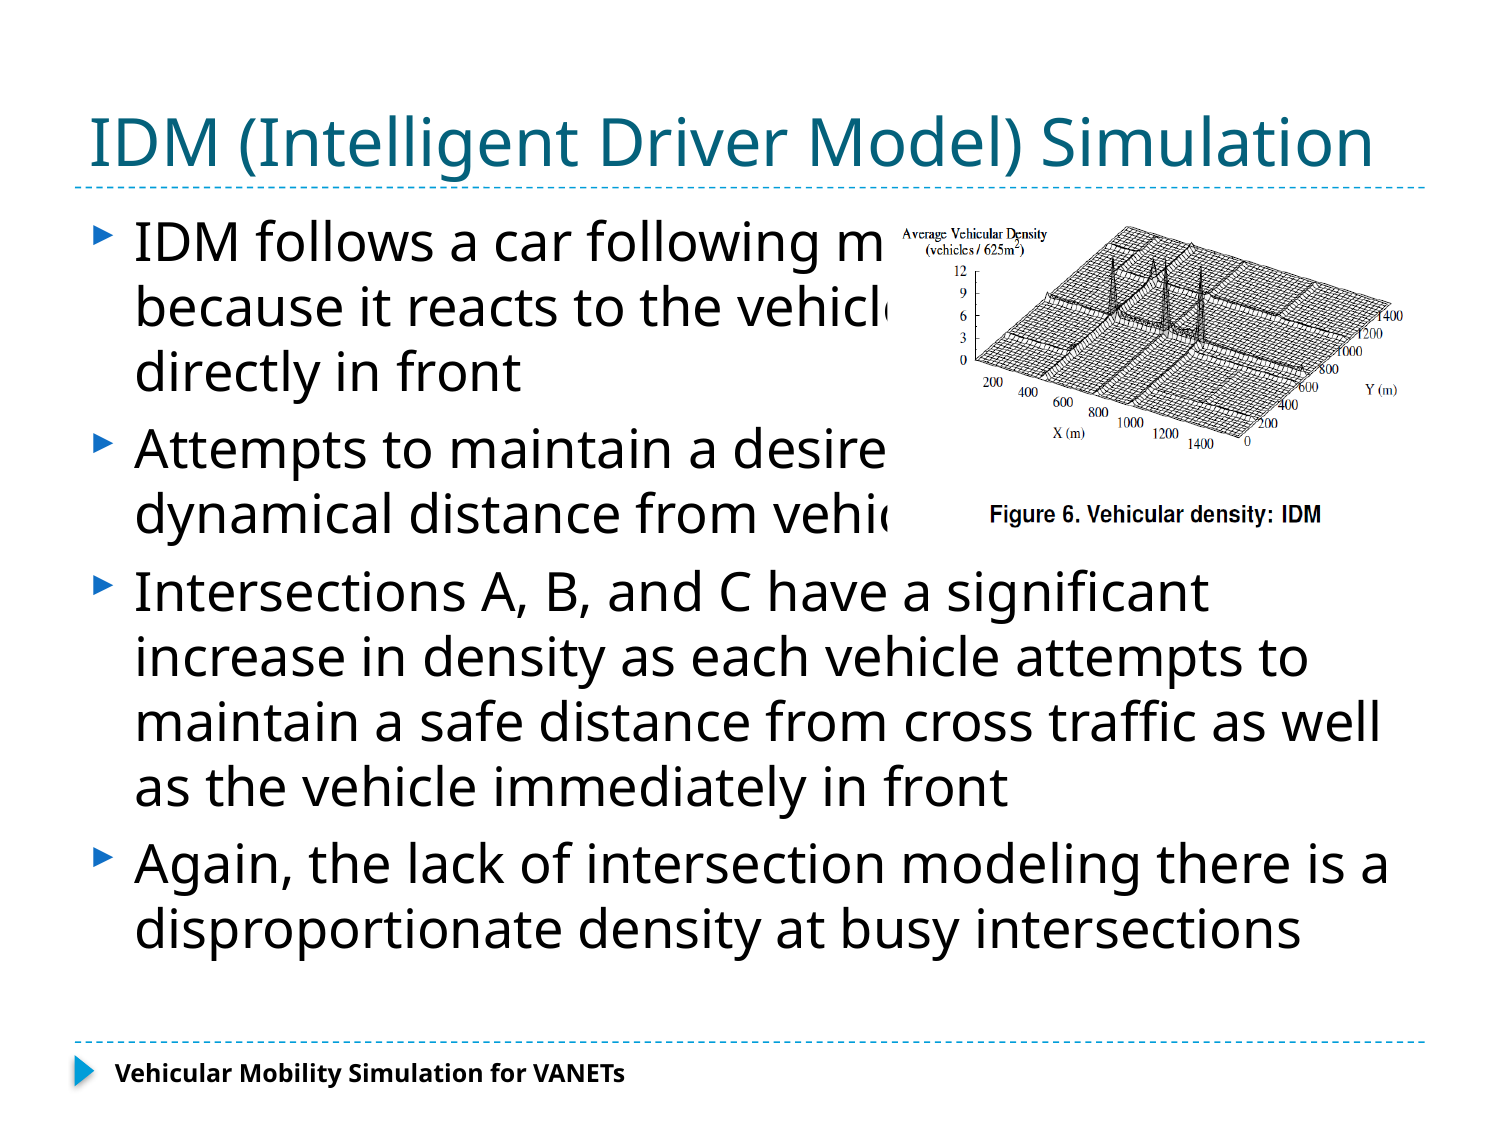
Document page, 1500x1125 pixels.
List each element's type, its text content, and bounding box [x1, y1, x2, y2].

title IDM (Intelligent Driver Model) Simulation [75, 24, 1425, 188]
list IDM follows a car following model because it reacts to the vehicle directly in front Attempts to maintain a desired dynamical distance from vehicles Intersections A, B, and C have a significant increase in density as each vehicle attempts to maintain a safe distance from cross traffic as well as the vehicle immediately in front Again, the lack of intersection modeling there is a disproportionate density at busy intersections [75, 200, 1425, 1010]
text_box Vehicular Mobility Simulation for VANETs [99, 1050, 1113, 1095]
picture [887, 199, 1418, 538]
